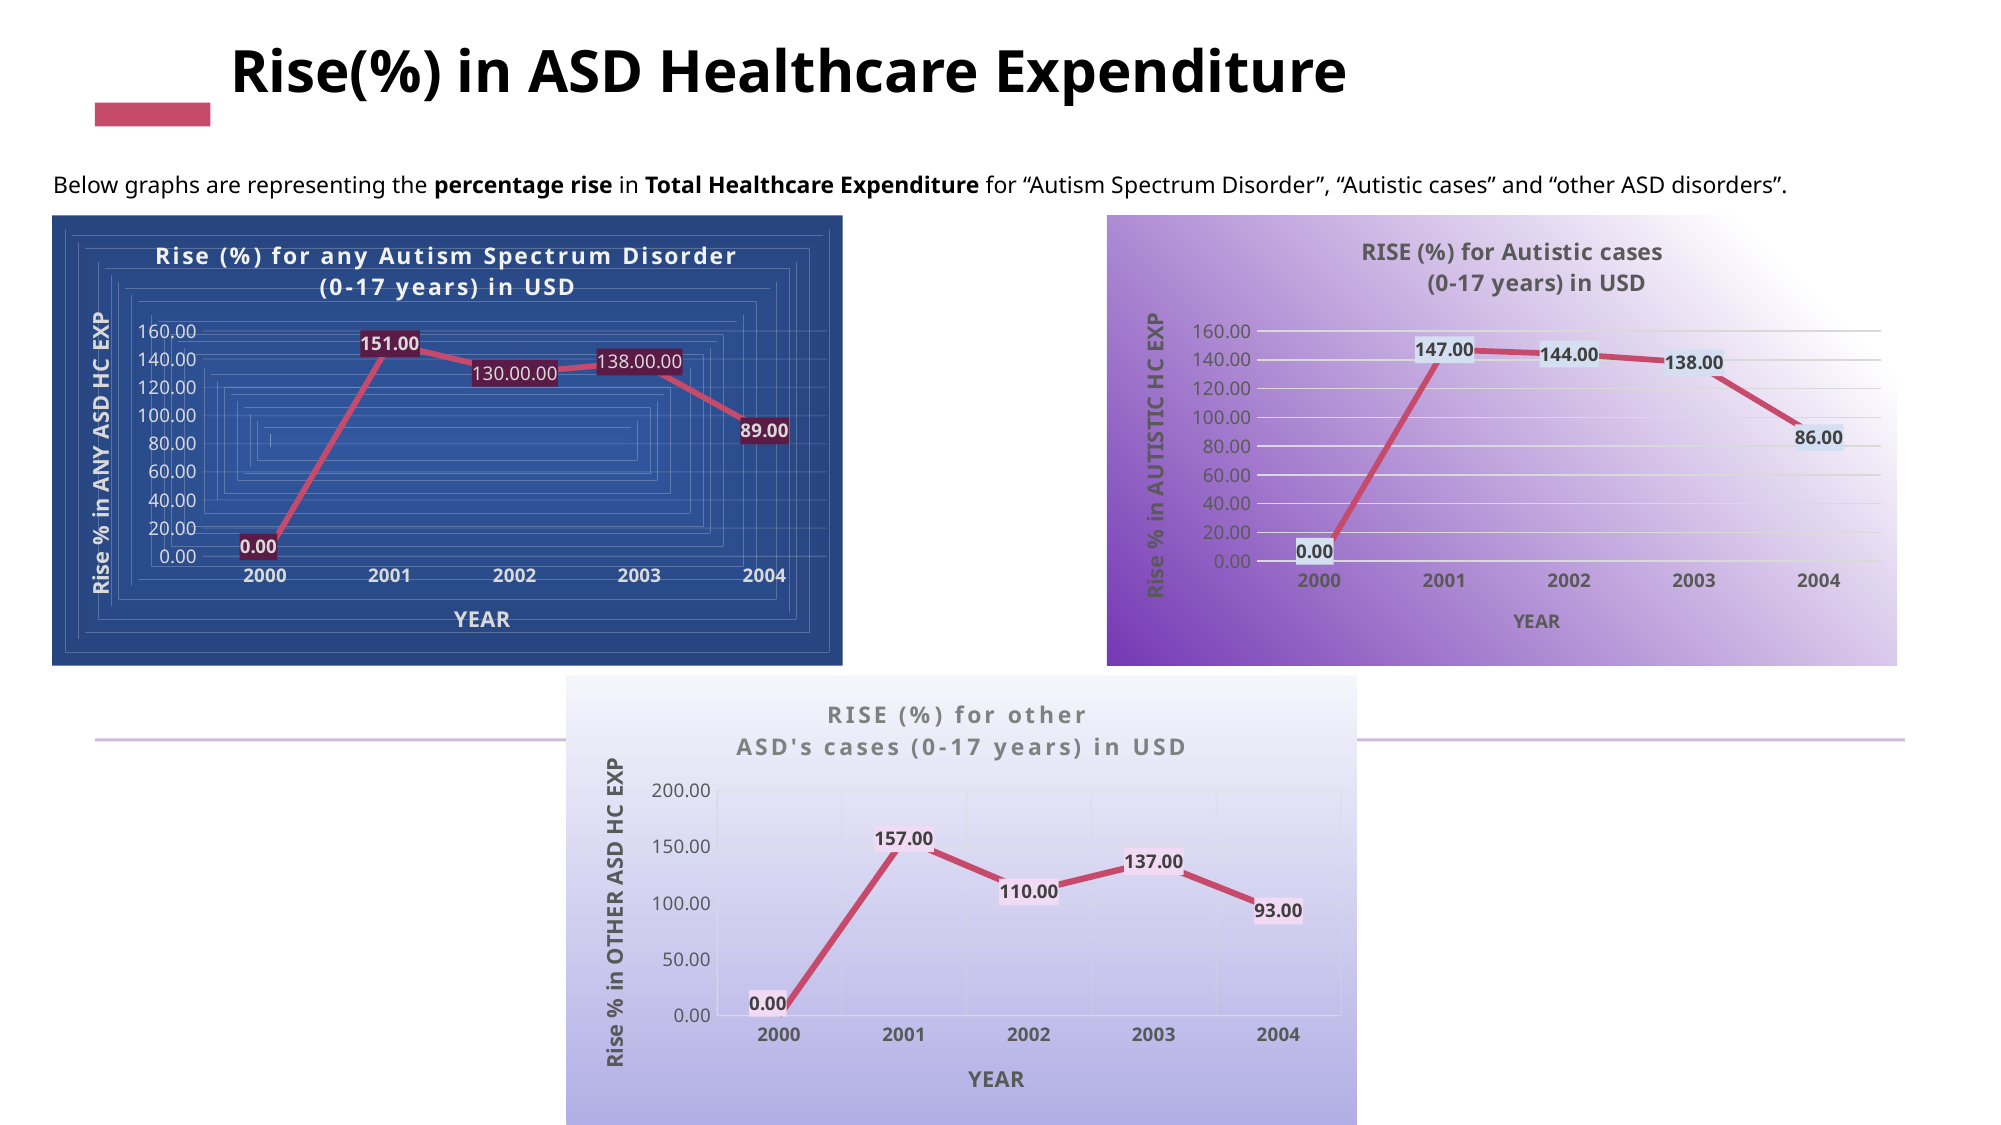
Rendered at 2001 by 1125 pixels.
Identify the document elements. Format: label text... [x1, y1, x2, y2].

chart [1106, 215, 1898, 666]
title Rise(%) in ASD Healthcare Expenditure [215, 12, 1551, 113]
chart [52, 215, 843, 666]
chart [566, 674, 1357, 1125]
text_box Below graphs are representing the percentage rise in Total Healthcare Expenditure for “Autism Spectrum Disorder”, “Autistic cases” and “other ASD disorders”. [38, 163, 1919, 206]
